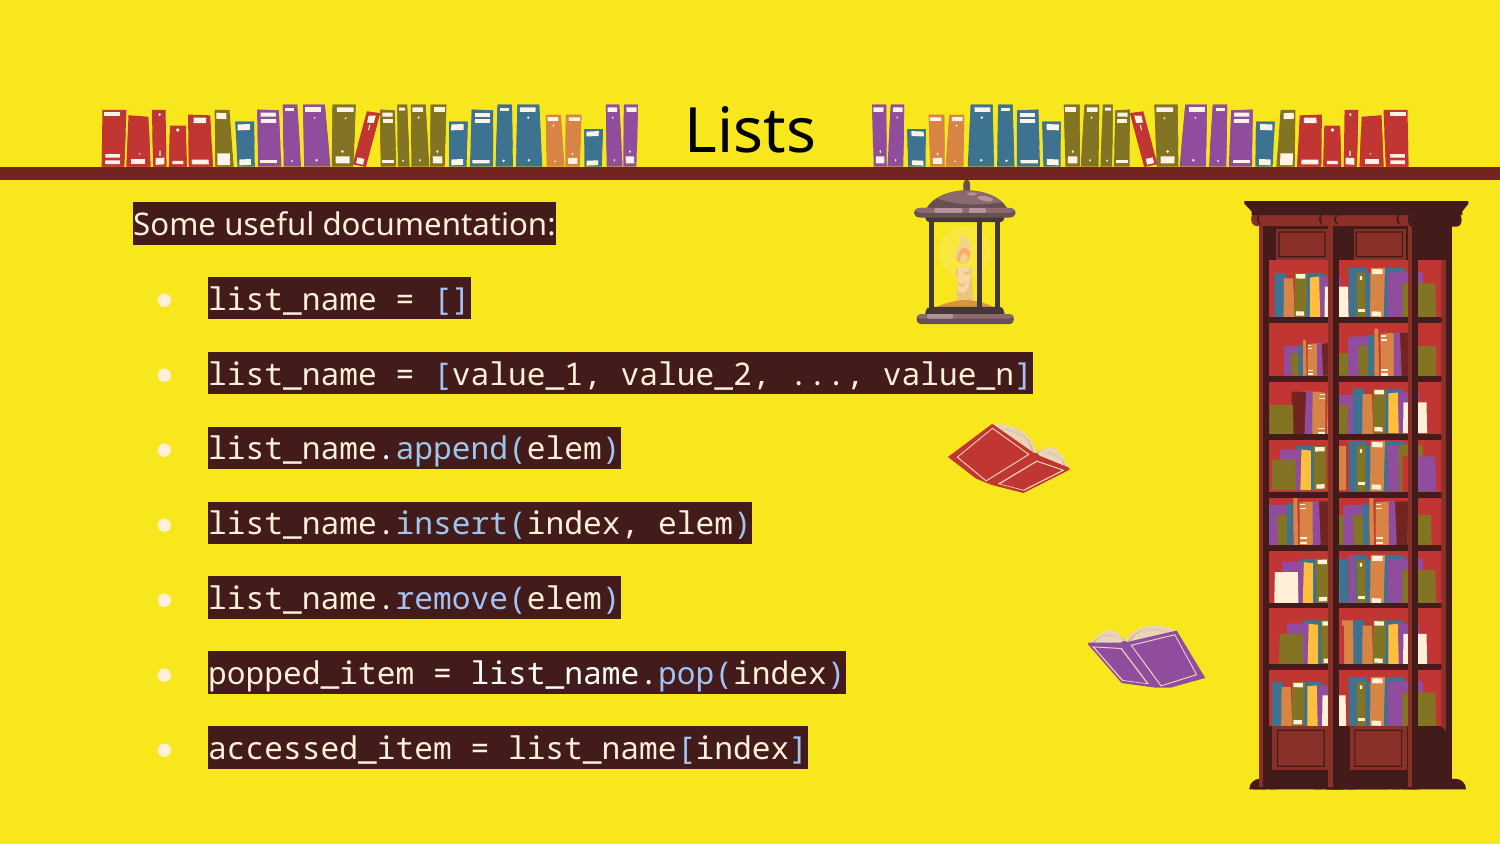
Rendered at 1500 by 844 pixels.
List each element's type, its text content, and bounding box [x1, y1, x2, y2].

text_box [951, 427, 1070, 491]
text_box [0, 166, 1500, 180]
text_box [871, 104, 1409, 168]
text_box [1087, 625, 1206, 688]
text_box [911, 179, 1019, 325]
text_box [1243, 200, 1469, 790]
text_box Lists [118, 74, 1383, 166]
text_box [101, 104, 639, 168]
text_box Some useful documentation: list_name = [] list_name = [value_1, value_2, ..., value_n] list_name.append(elem) list_name.insert(index, elem) list_name.remove(elem) popped_item = list_name.pop(index) accessed_item = list_name[index] [118, 214, 1050, 756]
